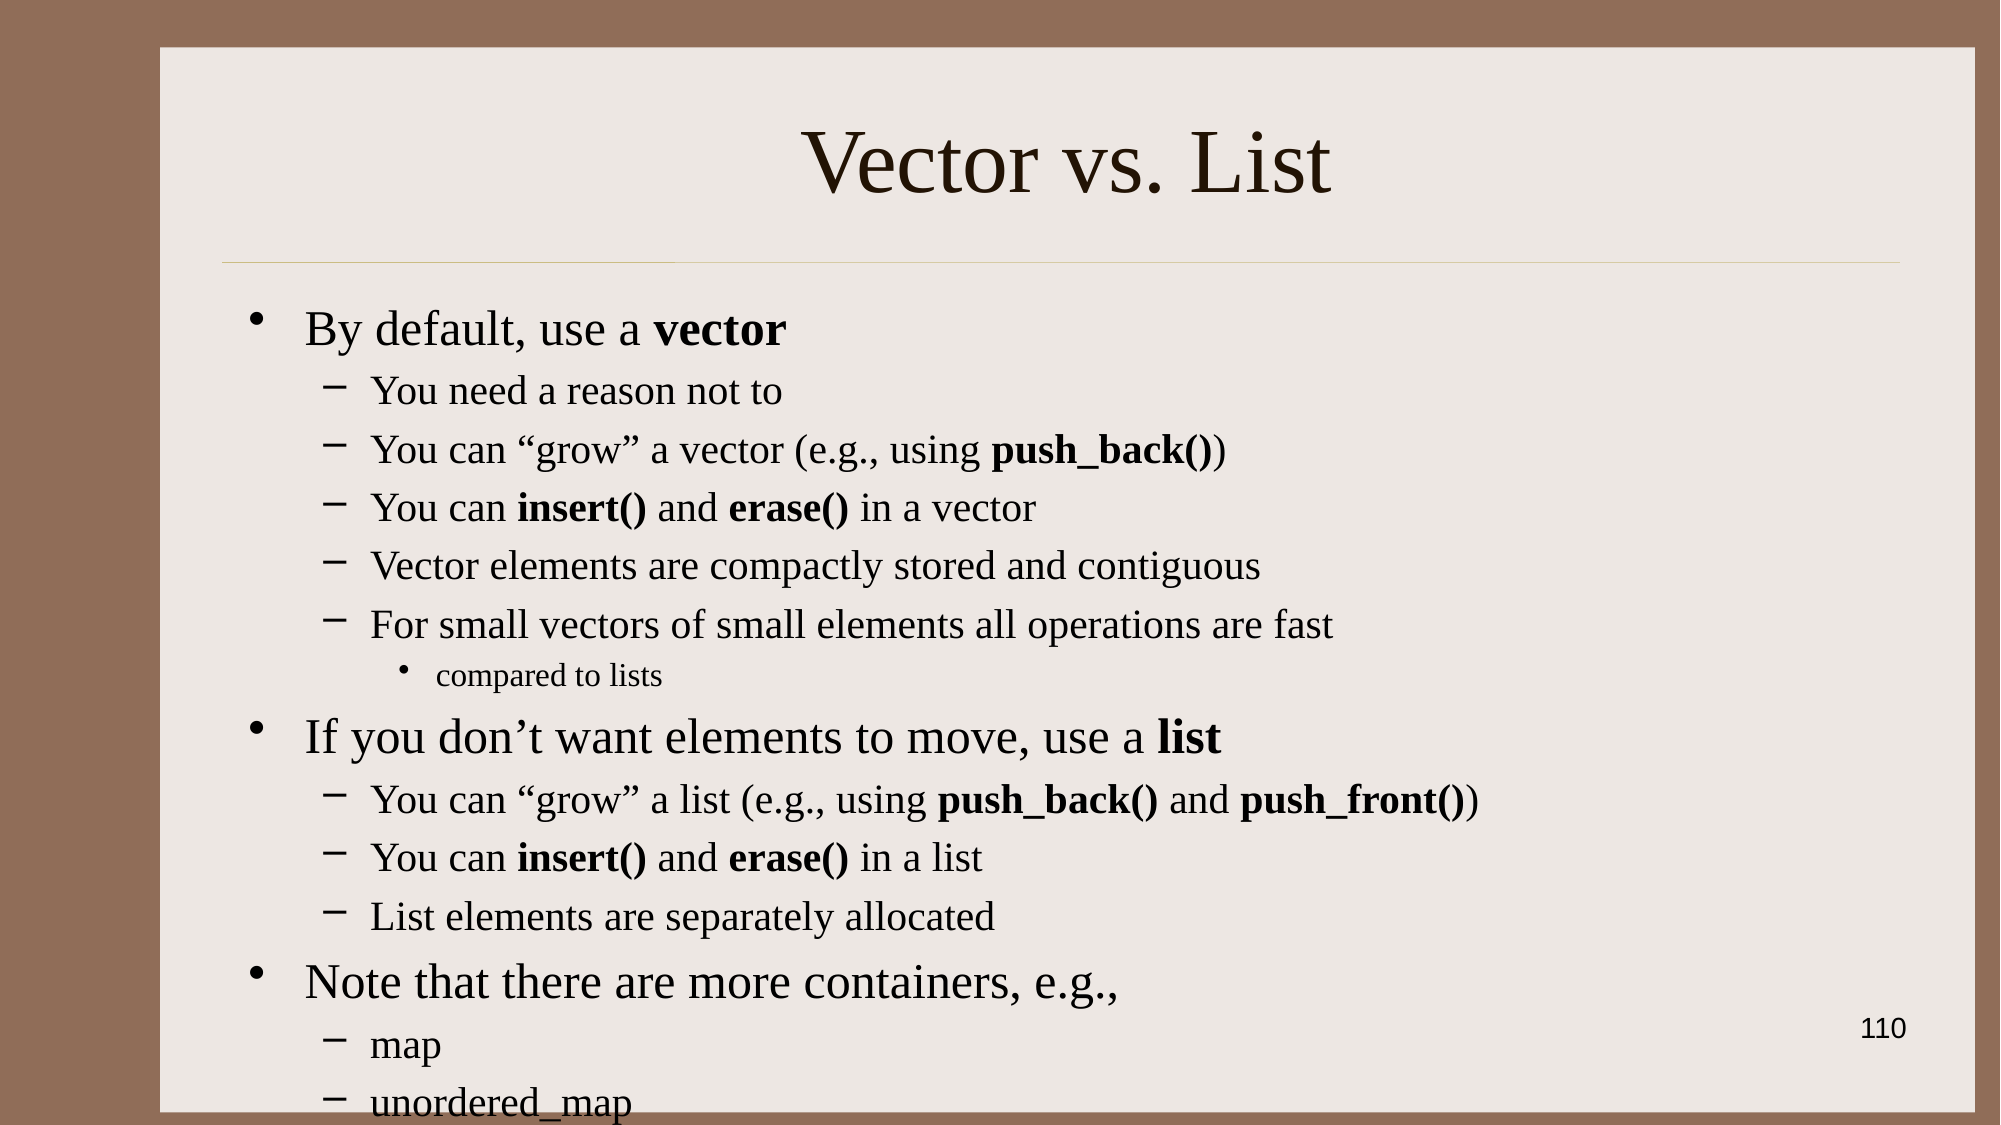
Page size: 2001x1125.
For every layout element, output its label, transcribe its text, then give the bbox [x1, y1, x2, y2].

slide_number 110 [1505, 1001, 1922, 1077]
list By default, use a vector You need a reason not to You can “grow” a vector (e.g., using push_back()) You can insert() and erase() in a vector Vector elements are compactly stored and contiguous For small vectors of small elements all operations are fast compared to lists If you don’t want elements to move, use a list You can “grow” a list (e.g., using push_back() and push_front()) You can insert() and erase() in a list List elements are separately allocated Note that there are more containers, e.g., map unordered_map [233, 287, 1900, 963]
title Vector vs. List [233, 62, 1900, 250]
